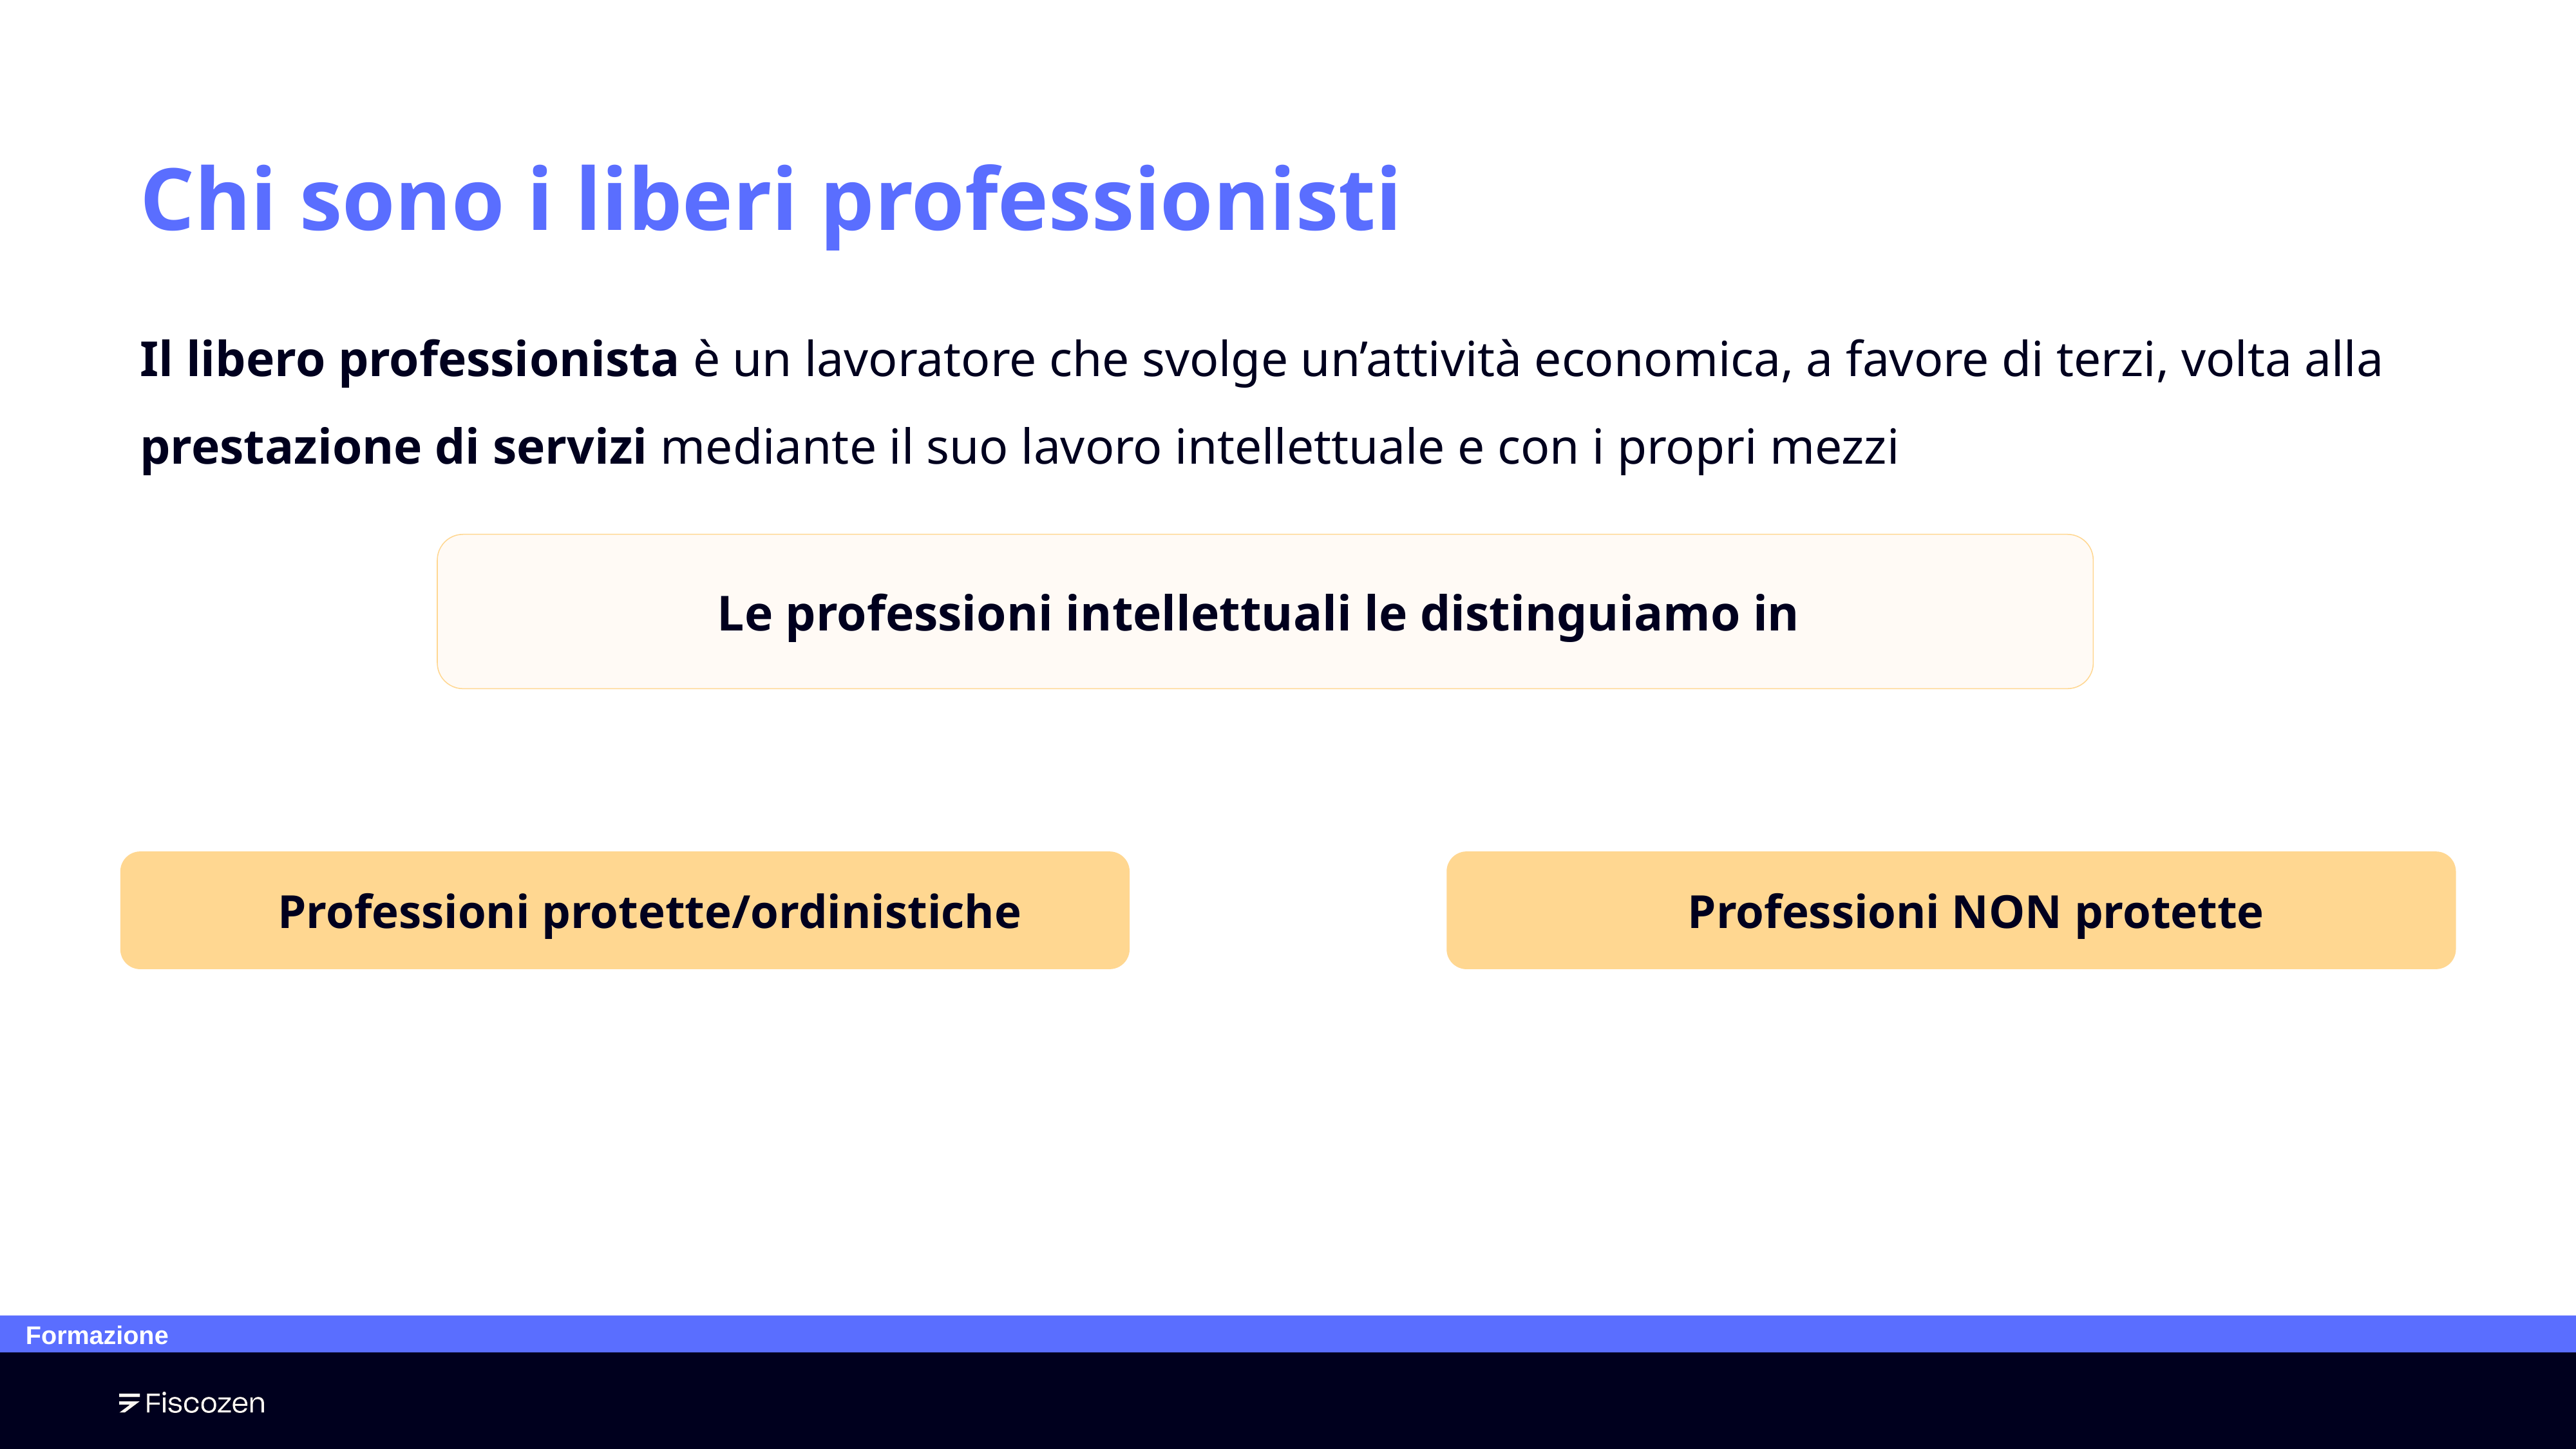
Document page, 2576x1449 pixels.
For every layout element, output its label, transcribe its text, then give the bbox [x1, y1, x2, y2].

picture [0, 1352, 2576, 1449]
text_box Le professioni intellettuali le distinguiamo in [437, 534, 2094, 689]
text_box Formazione [0, 1315, 2576, 1352]
text_box Professioni protette/ordinistiche [120, 851, 1130, 969]
text_box Professioni NON protette [1447, 851, 2456, 969]
title Chi sono i liberi professionisti [120, 106, 2456, 299]
list Il libero professionista è un lavoratore che svolge un’attività economica, a favore di terzi, volta alla prestazione di servizi mediante il suo lavoro intellettuale e con i propri mezzi [120, 289, 2456, 1293]
